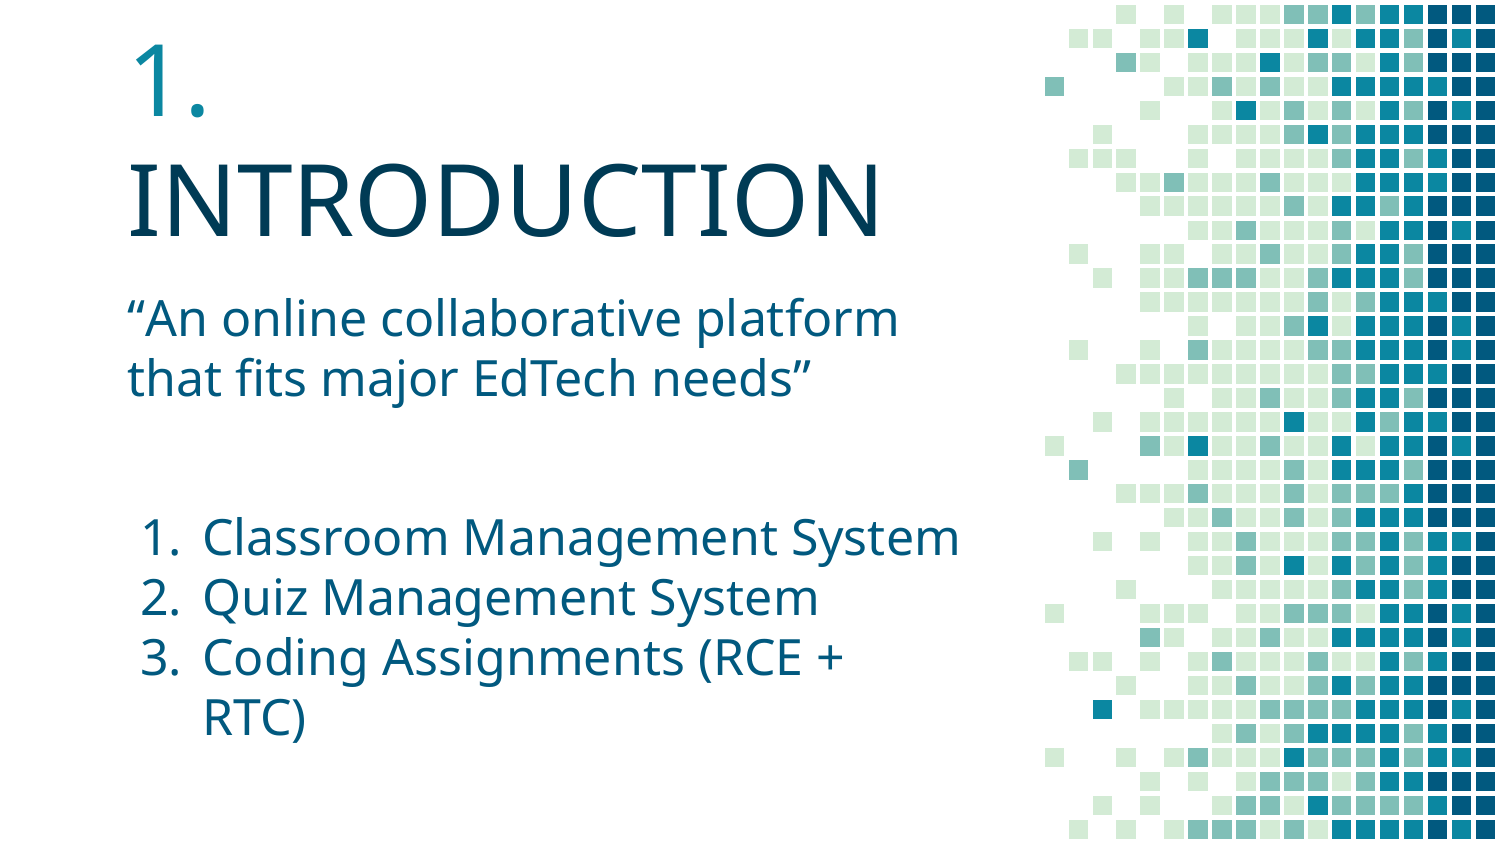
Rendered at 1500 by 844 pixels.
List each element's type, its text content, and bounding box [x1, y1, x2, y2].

subtitle “An online collaborative platform that fits major EdTech needs” [112, 271, 977, 401]
subtitle Classroom Management System Quiz Management System Coding Assignments (RCE + RTC) [112, 489, 977, 713]
title 1. INTRODUCTION [112, 81, 977, 271]
